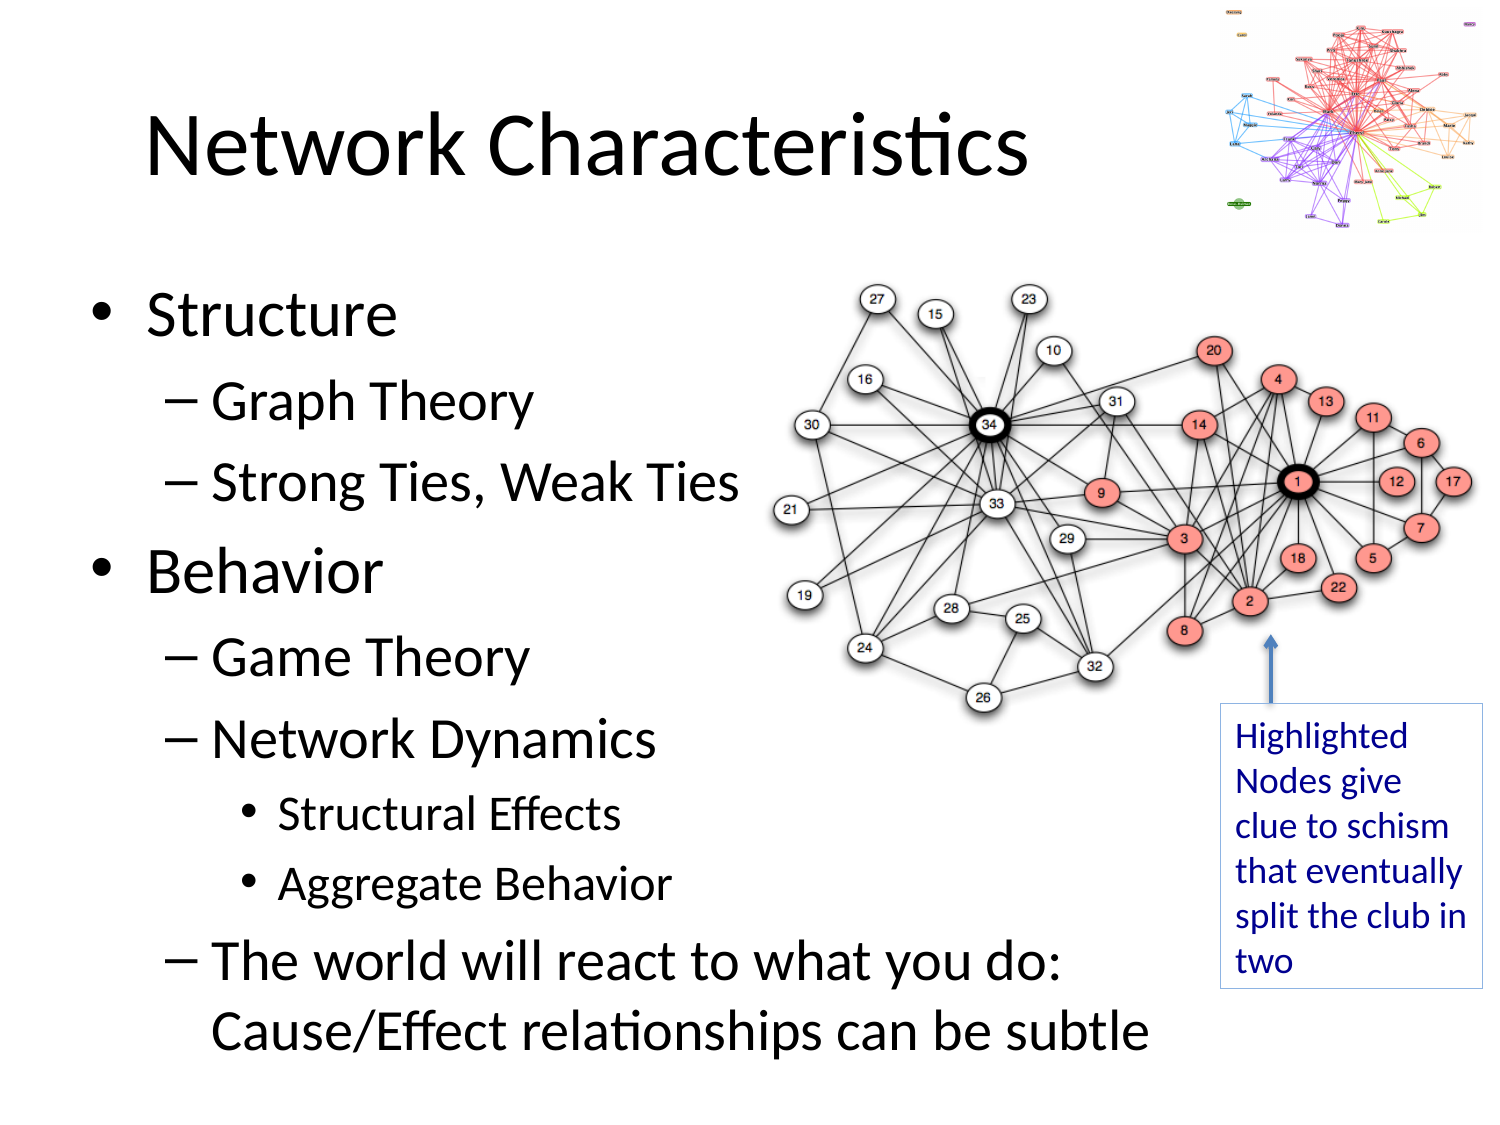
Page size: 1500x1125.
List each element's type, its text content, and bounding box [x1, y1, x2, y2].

picture [1219, 7, 1484, 233]
text_box Highlighted Nodes give clue to schism that eventually split the club in two [1220, 752, 1483, 989]
title Network Characteristics [32, 45, 1144, 233]
picture [745, 262, 1500, 744]
list Structure Graph Theory Strong Ties, Weak Ties Behavior Game Theory Network Dynamics Structural Effects Aggregate Behavior The world will react to what you do: Cause/Effect relationships can be subtle [75, 262, 1193, 1125]
